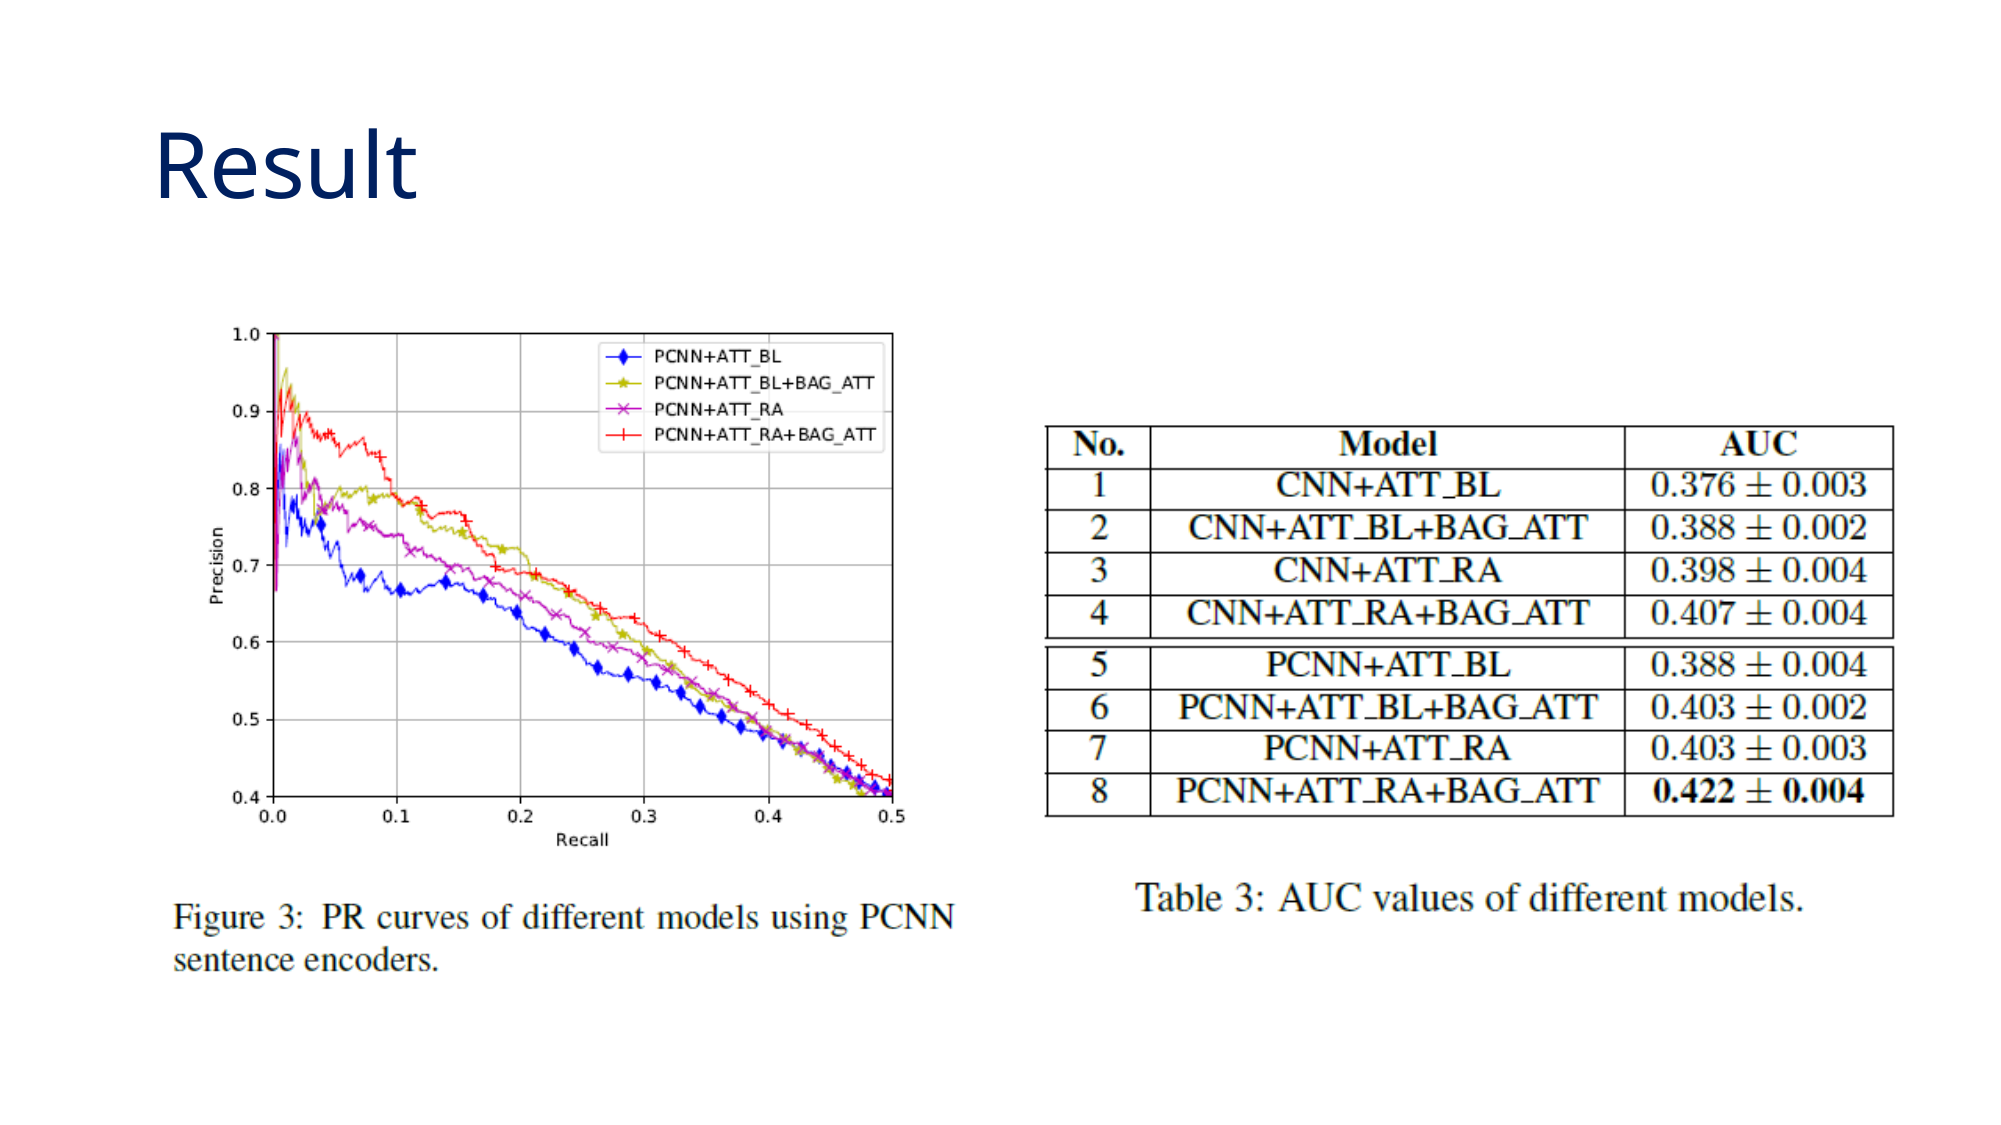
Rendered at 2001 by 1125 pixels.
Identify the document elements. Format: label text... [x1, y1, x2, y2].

picture [126, 297, 1930, 987]
title Result [137, 59, 1863, 278]
